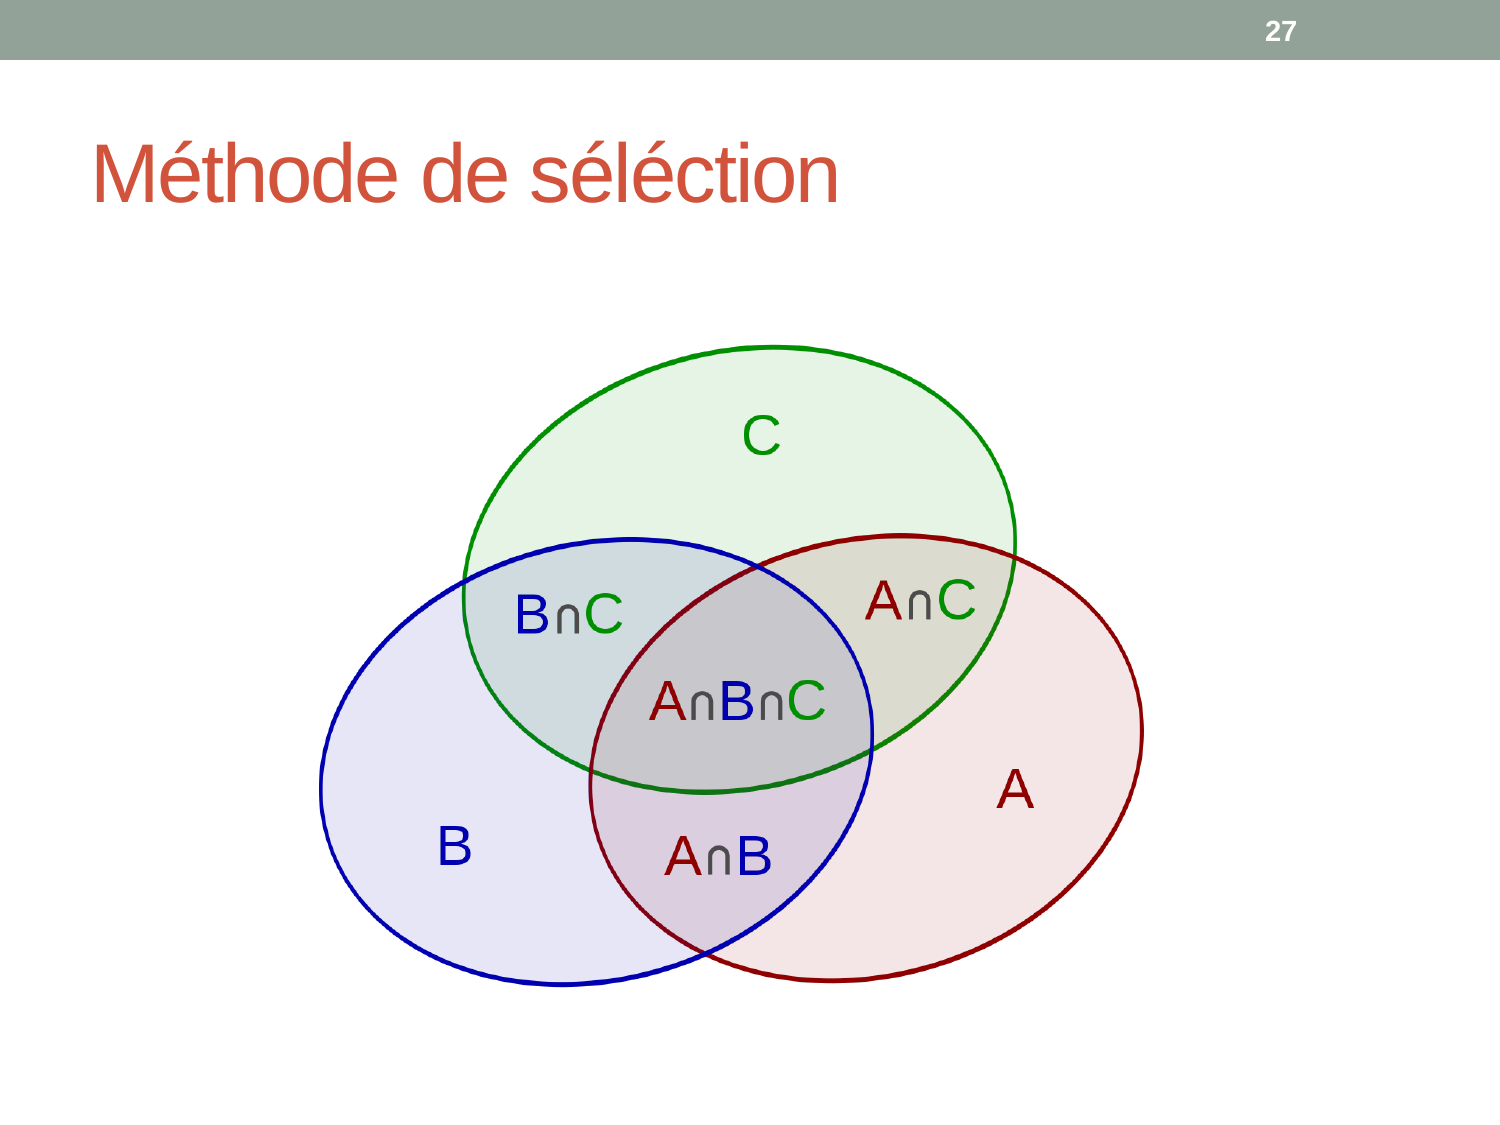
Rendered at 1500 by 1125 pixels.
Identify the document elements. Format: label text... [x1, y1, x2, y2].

title Méthode de séléction [75, 87, 1425, 250]
picture [288, 312, 1173, 1019]
slide_number 27 [1250, 3, 1425, 57]
